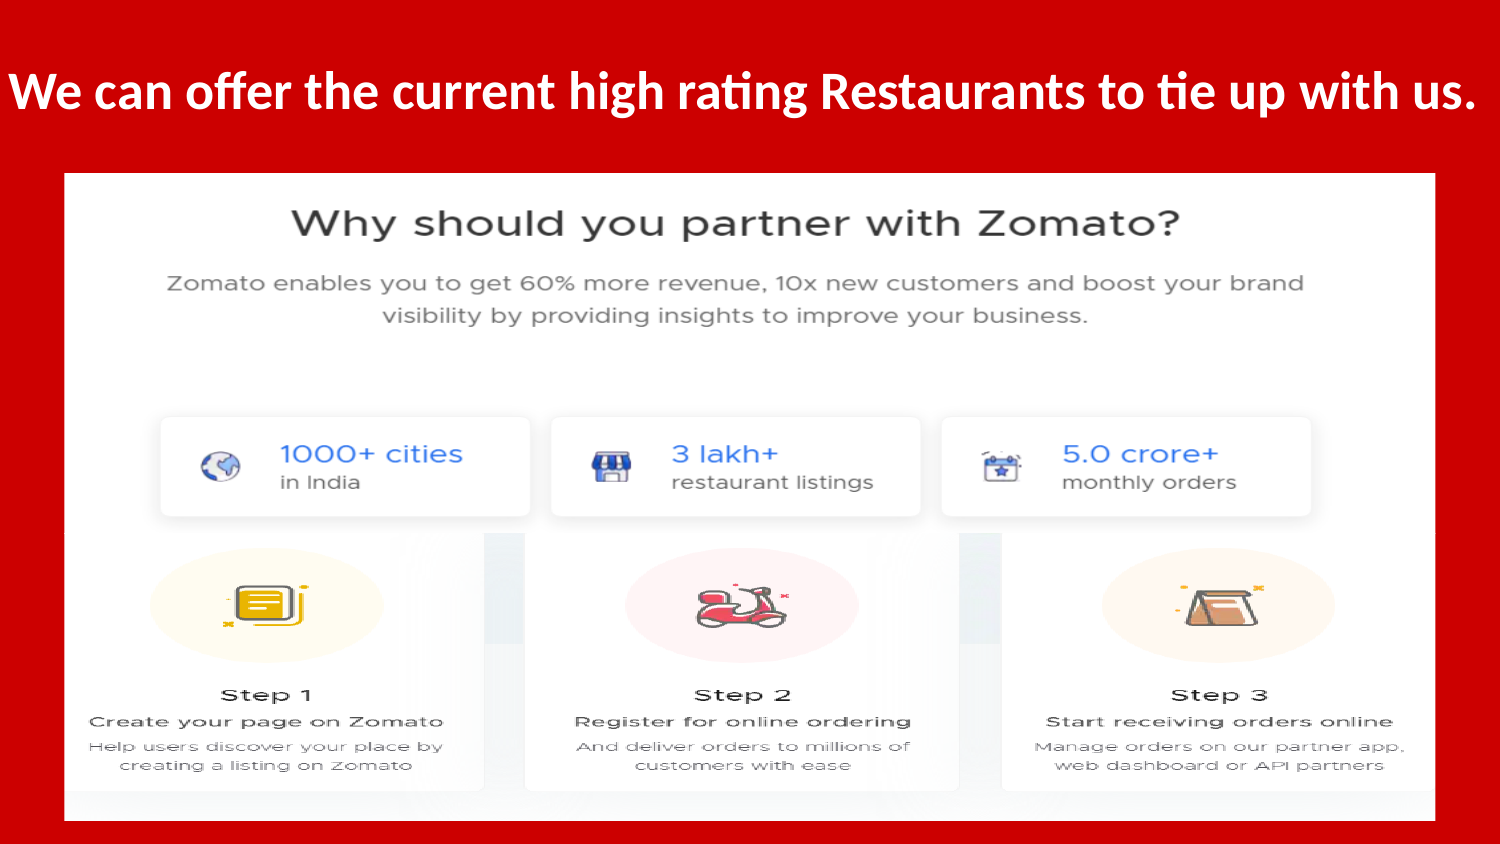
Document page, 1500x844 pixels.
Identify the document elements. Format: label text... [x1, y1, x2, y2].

picture [64, 173, 1436, 822]
title We can offer the current high rating Restaurants to tie up with us. [0, 0, 1500, 166]
